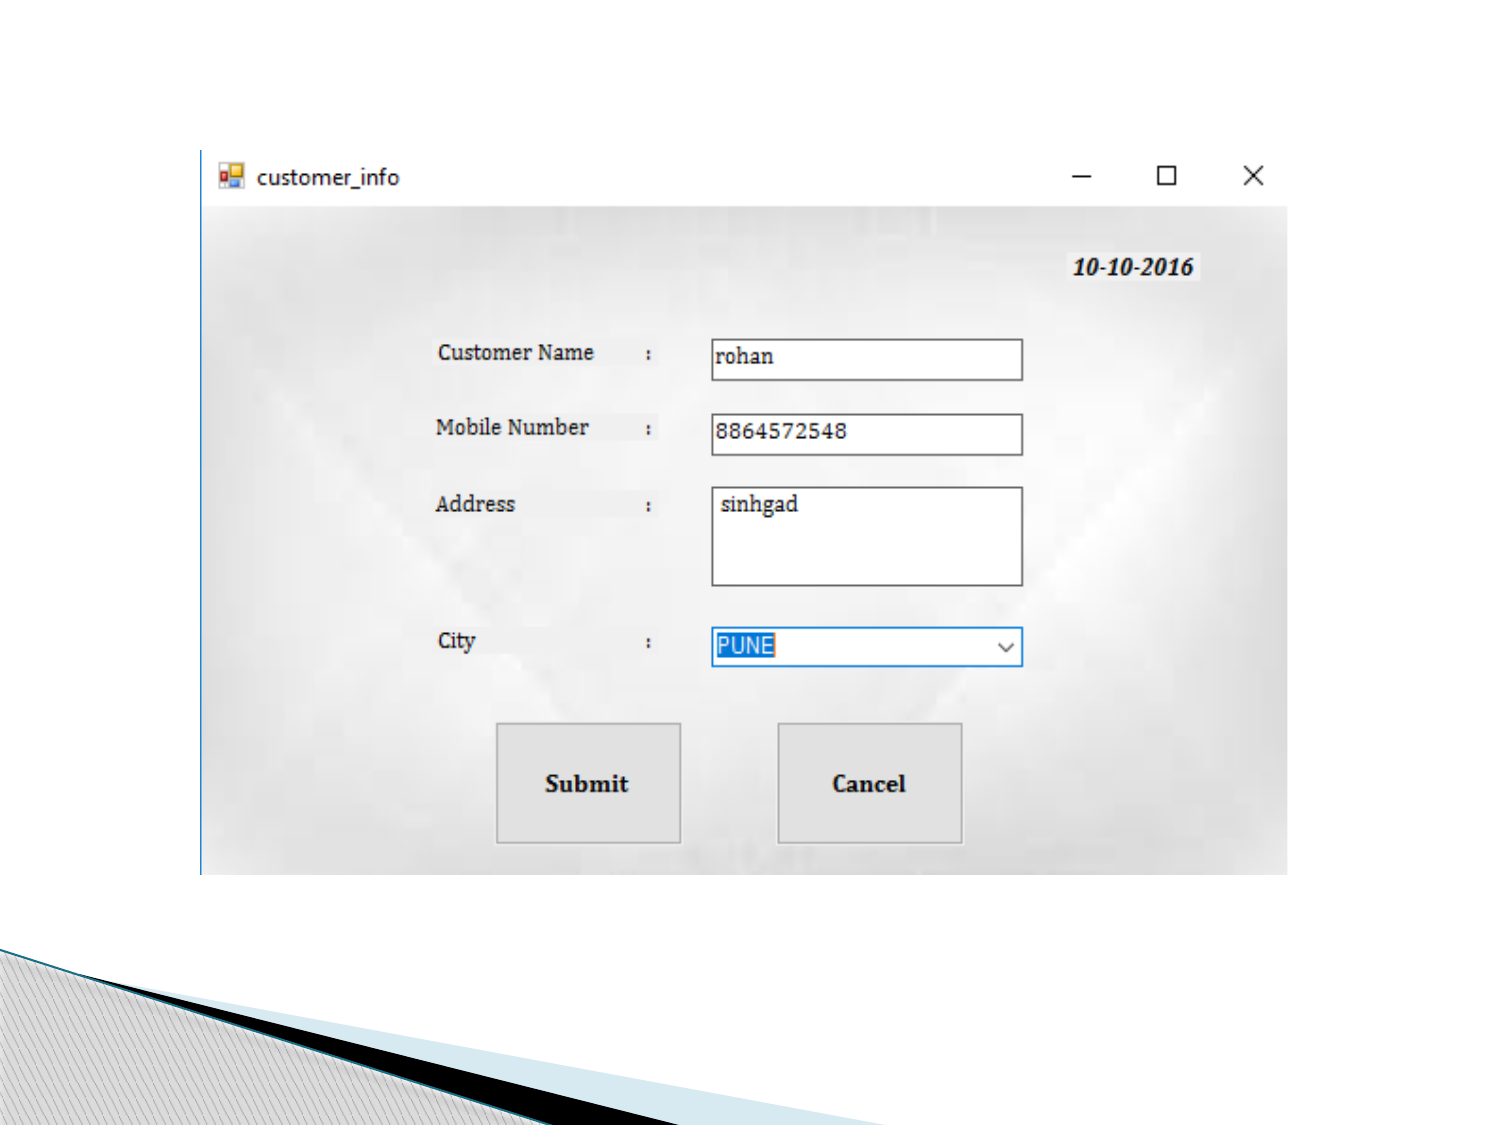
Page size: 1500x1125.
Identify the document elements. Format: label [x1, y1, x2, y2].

text_box [200, 149, 1288, 875]
